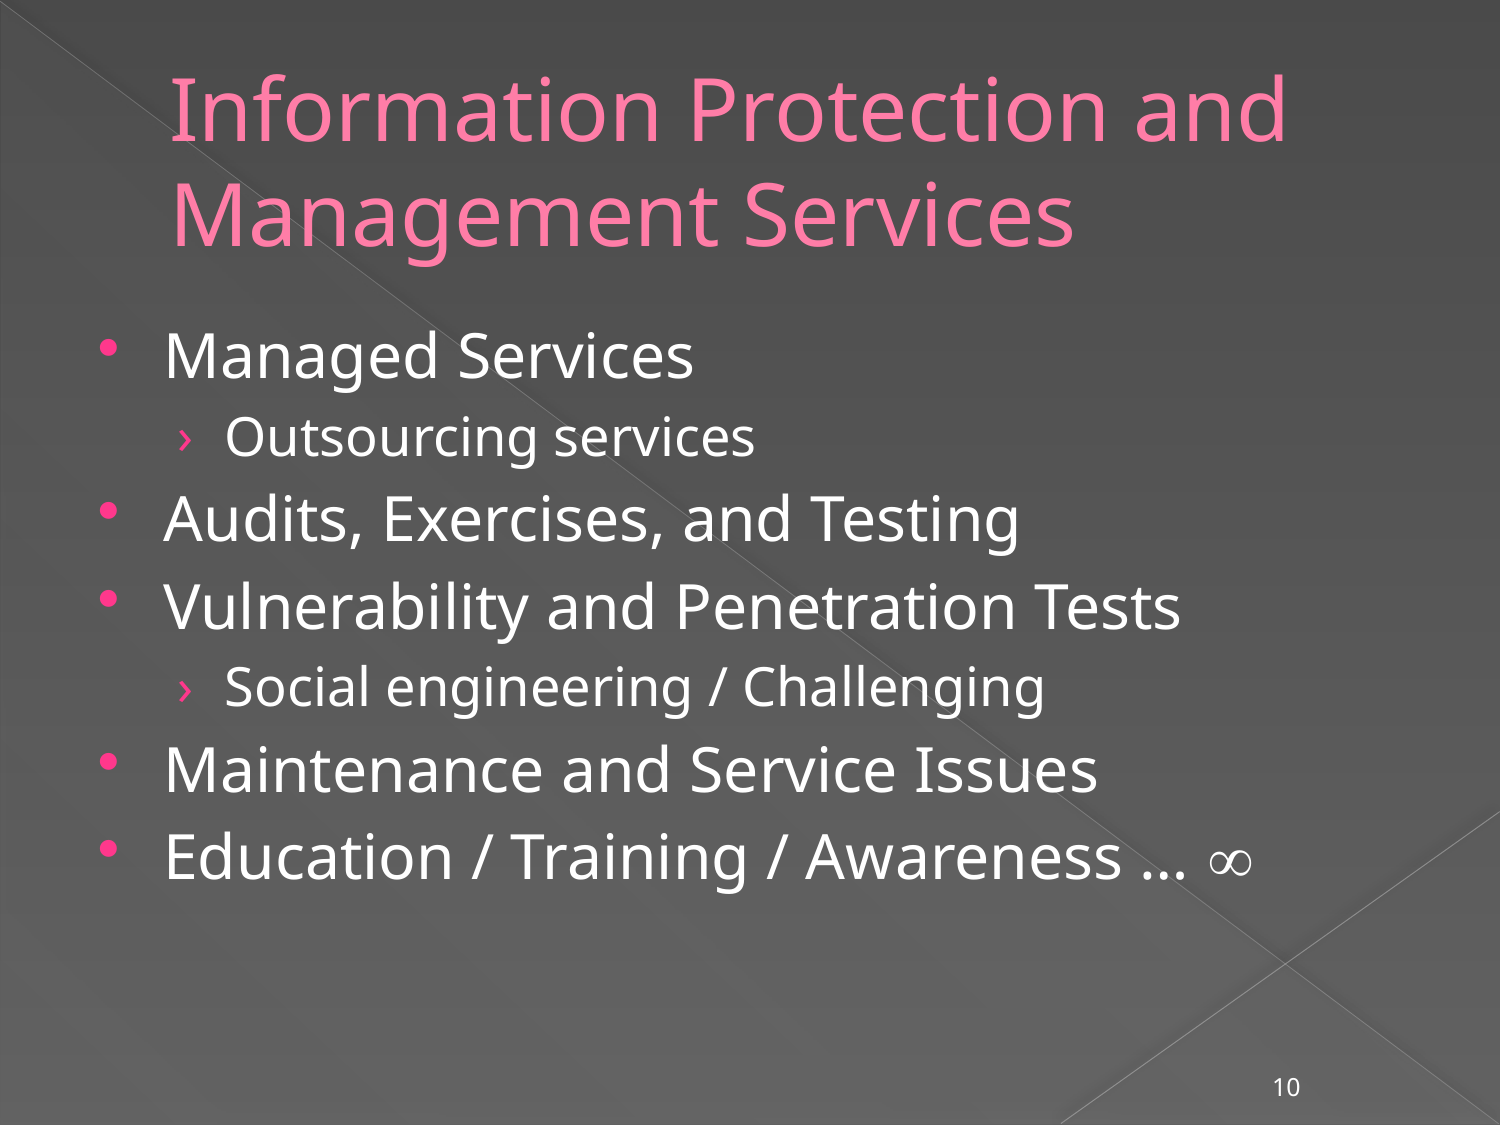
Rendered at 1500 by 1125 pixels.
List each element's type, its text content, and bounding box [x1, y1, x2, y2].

title Information Protection and Management Services [75, 43, 1425, 274]
slide_number 10 [1245, 1063, 1328, 1113]
list Managed Services Outsourcing services Audits, Exercises, and Testing Vulnerability and Penetration Tests Social engineering / Challenging Maintenance and Service Issues Education / Training / Awareness …  [75, 308, 1500, 1059]
